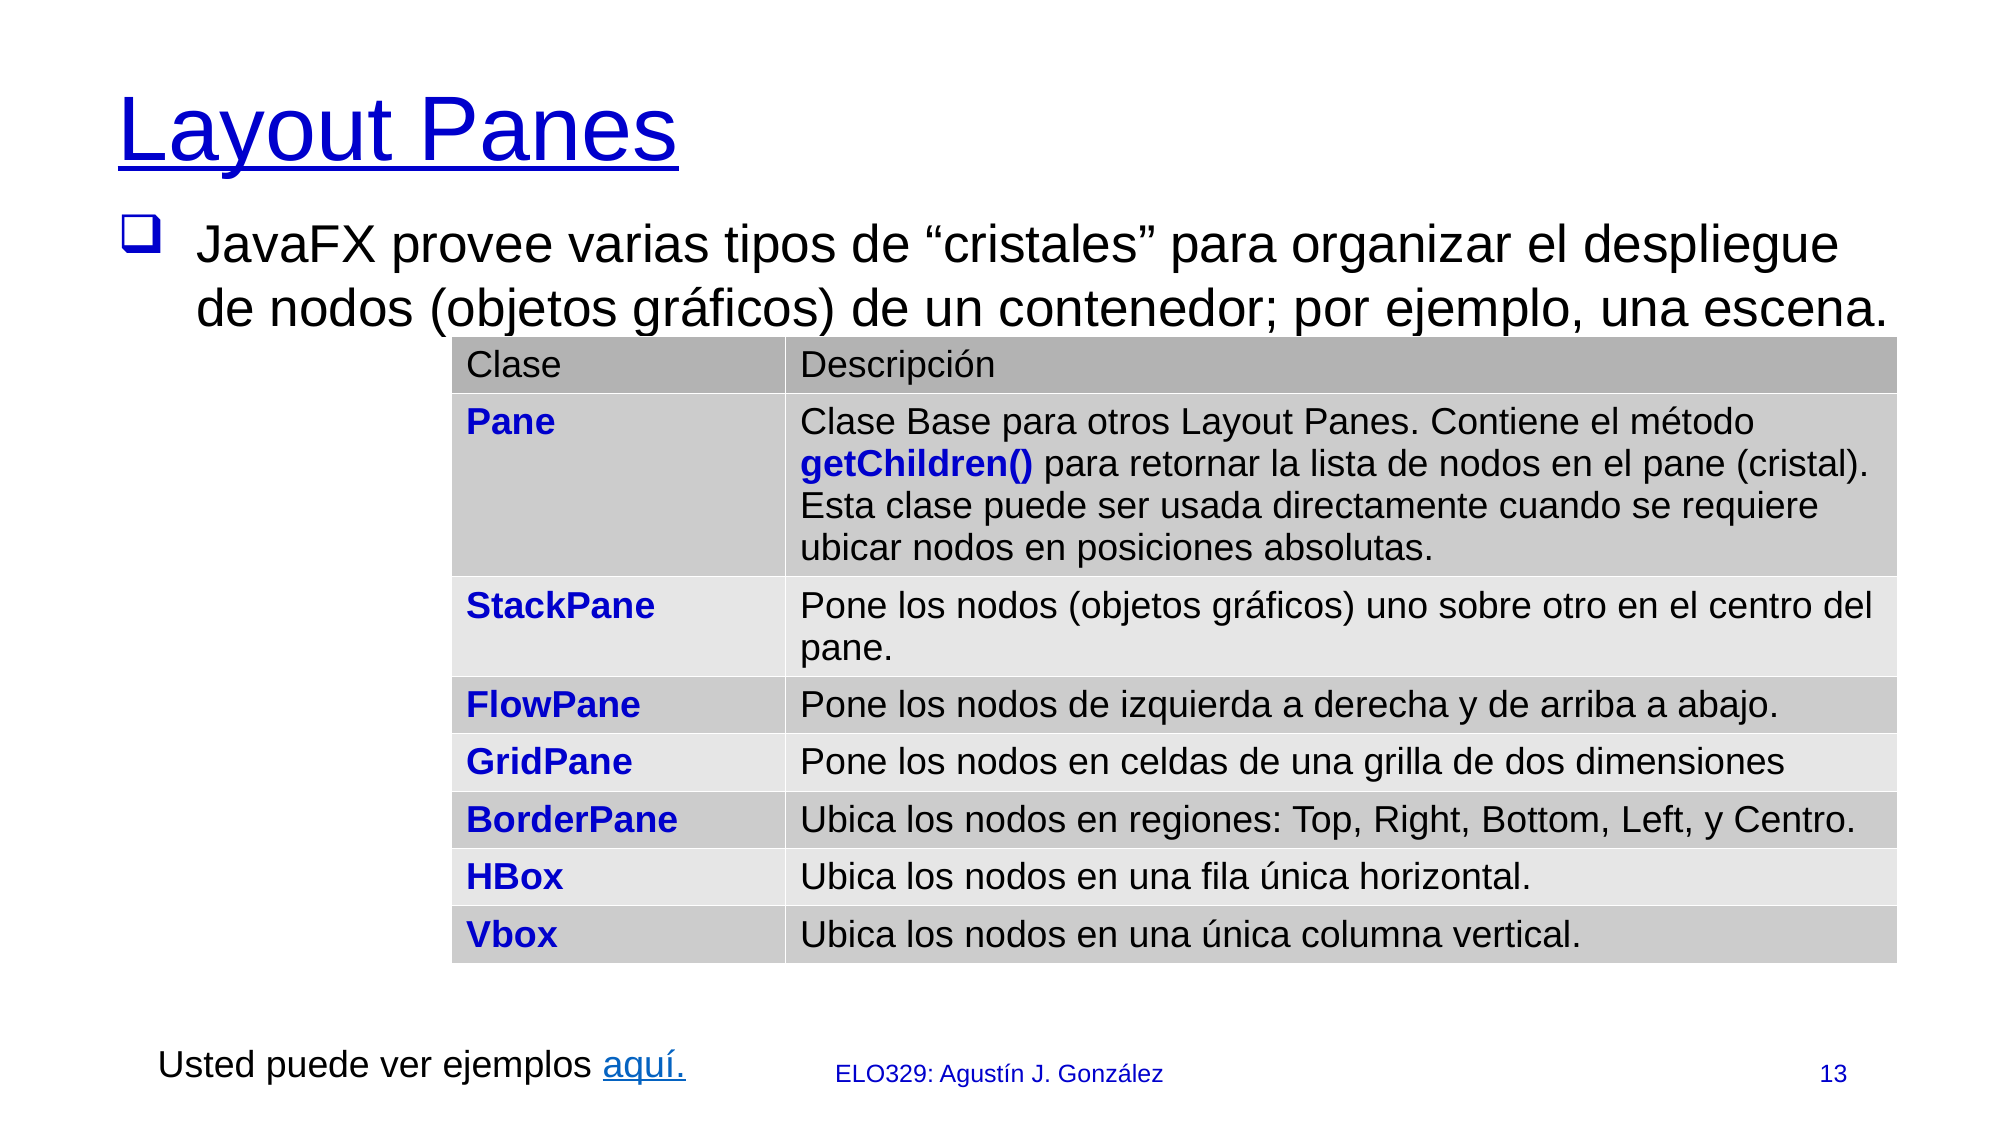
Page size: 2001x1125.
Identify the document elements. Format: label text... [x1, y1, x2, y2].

table_cell Vbox [452, 906, 785, 963]
list JavaFX provee varias tipos de “cristales” para organizar el despliegue de nodos (objetos gráficos) de un contenedor; por ejemplo, una escena. [102, 202, 1914, 408]
table_cell Ubica los nodos en una única columna vertical. [786, 906, 1897, 963]
table_cell Pone los nodos de izquierda a derecha y de arriba a abajo. [786, 677, 1897, 733]
table_cell BorderPane [452, 792, 785, 848]
table_cell GridPane [452, 734, 785, 791]
table_header Descripción [786, 337, 1897, 393]
table_cell Pane [452, 394, 785, 576]
table_cell Pone los nodos (objetos gráficos) uno sobre otro en el centro del pane. [786, 577, 1897, 676]
footer ELO329: Agustín J. González [662, 1042, 1338, 1103]
slide_number 13 [1412, 1042, 1863, 1103]
table_cell StackPane [452, 577, 785, 676]
table_header Clase [452, 337, 785, 393]
table_cell Clase Base para otros Layout Panes. Contiene el método getChildren() para retornar la lista de nodos en el pane (cristal). Esta clase puede ser usada directamente cuando se requiere ubicar nodos en posiciones absolutas. [786, 394, 1897, 576]
table_cell FlowPane [452, 677, 785, 733]
title Layout Panes [102, 59, 1914, 202]
table_cell Ubica los nodos en regiones: Top, Right, Bottom, Left, y Centro. [786, 792, 1897, 848]
text_box Usted puede ver ejemplos aquí. [143, 1032, 760, 1098]
table_cell HBox [452, 849, 785, 905]
table_cell Pone los nodos en celdas de una grilla de dos dimensiones [786, 734, 1897, 791]
table_cell Ubica los nodos en una fila única horizontal. [786, 849, 1897, 905]
